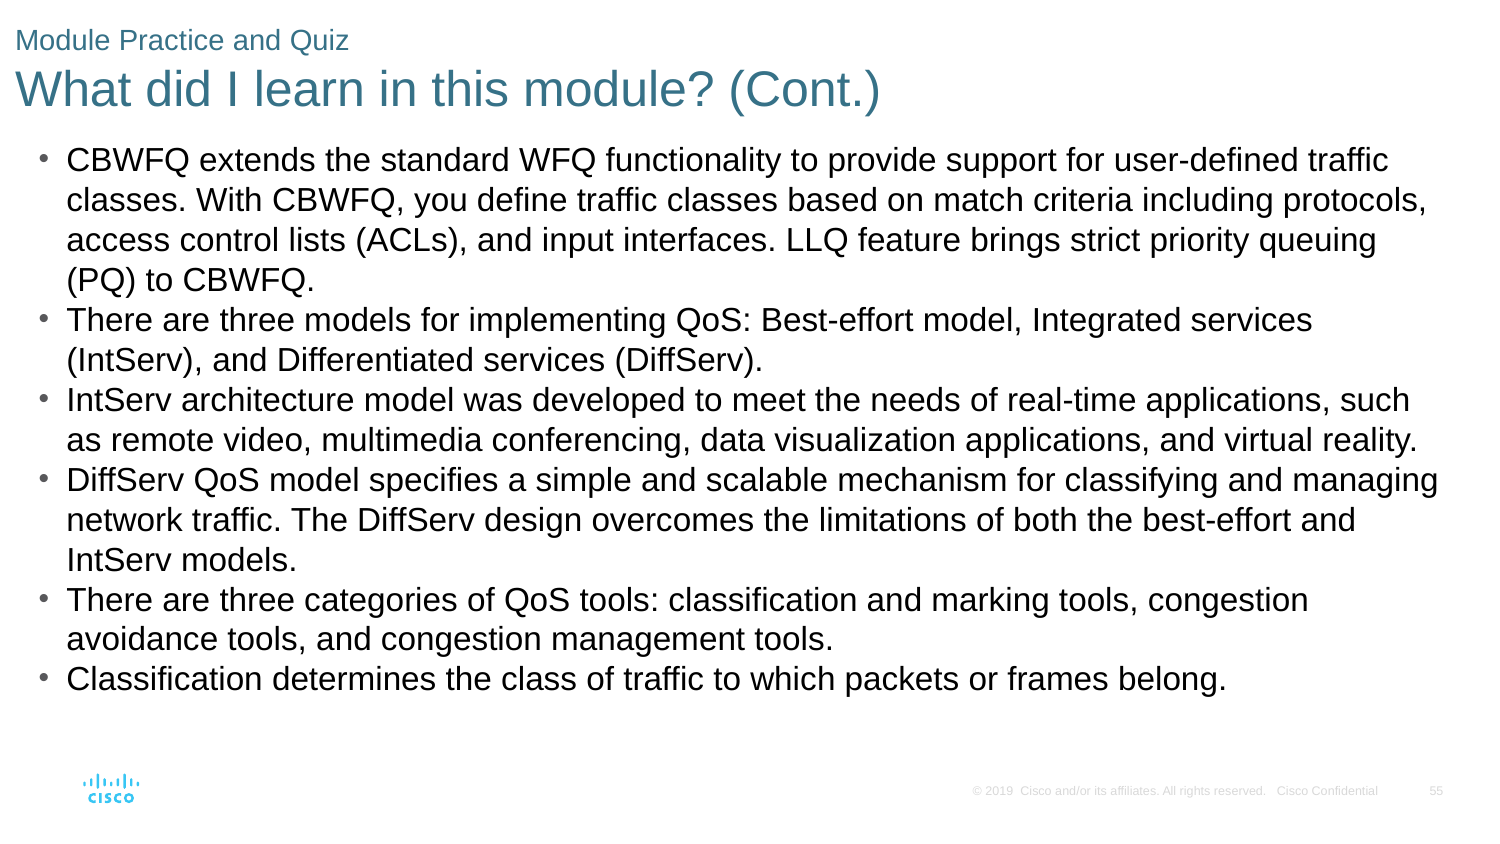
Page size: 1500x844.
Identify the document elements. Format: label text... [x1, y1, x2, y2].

title Module Practice and Quiz What did I learn in this module? (Cont.) [0, 6, 1500, 131]
list CBWFQ extends the standard WFQ functionality to provide support for user-defined traffic classes. With CBWFQ, you define traffic classes based on match criteria including protocols, access control lists (ACLs), and input interfaces. LLQ feature brings strict priority queuing (PQ) to CBWFQ. There are three models for implementing QoS: Best-effort model, Integrated services (IntServ), and Differentiated services (DiffServ). IntServ architecture model was developed to meet the needs of real-time applications, such as remote video, multimedia conferencing, data visualization applications, and virtual reality. DiffServ QoS model specifies a simple and scalable mechanism for classifying and managing network traffic. The DiffServ design overcomes the limitations of both the best-effort and IntServ models. There are three categories of QoS tools: classification and marking tools, congestion avoidance tools, and congestion management tools. Classification determines the class of traffic to which packets or frames belong. [23, 131, 1476, 738]
